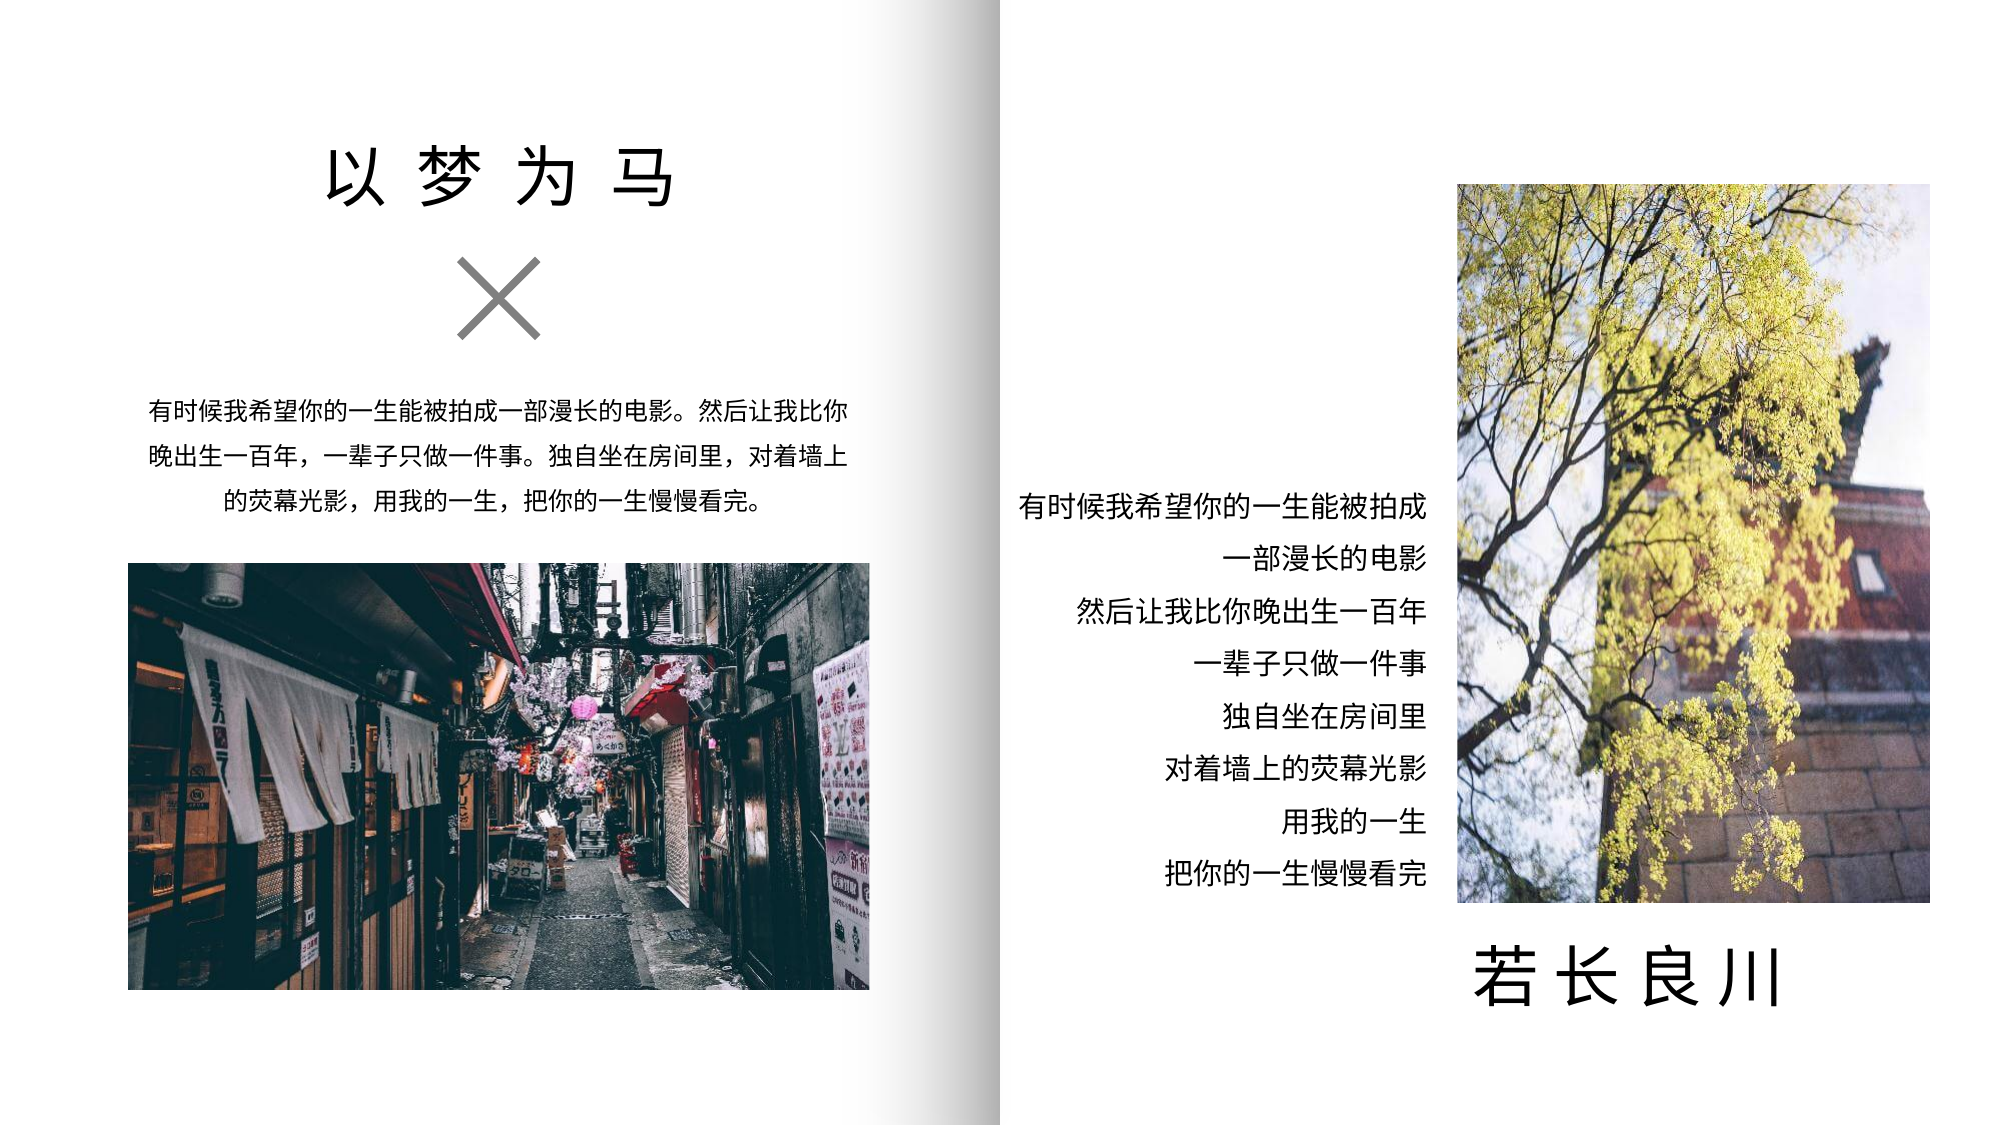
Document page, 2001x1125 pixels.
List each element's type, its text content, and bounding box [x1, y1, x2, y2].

text_box [0, 0, 1001, 1125]
text_box 若 长 良 川 [1457, 927, 1930, 1023]
text_box [1456, 184, 1931, 903]
text_box 有时候我希望你的一生能被拍成一部漫长的电影 然后让我比你晚出生一百年 一辈子只做一件事 独自坐在房间里 对着墙上的荧幕光影 用我的一生 把你的一生慢慢看完 [1004, 463, 1443, 898]
